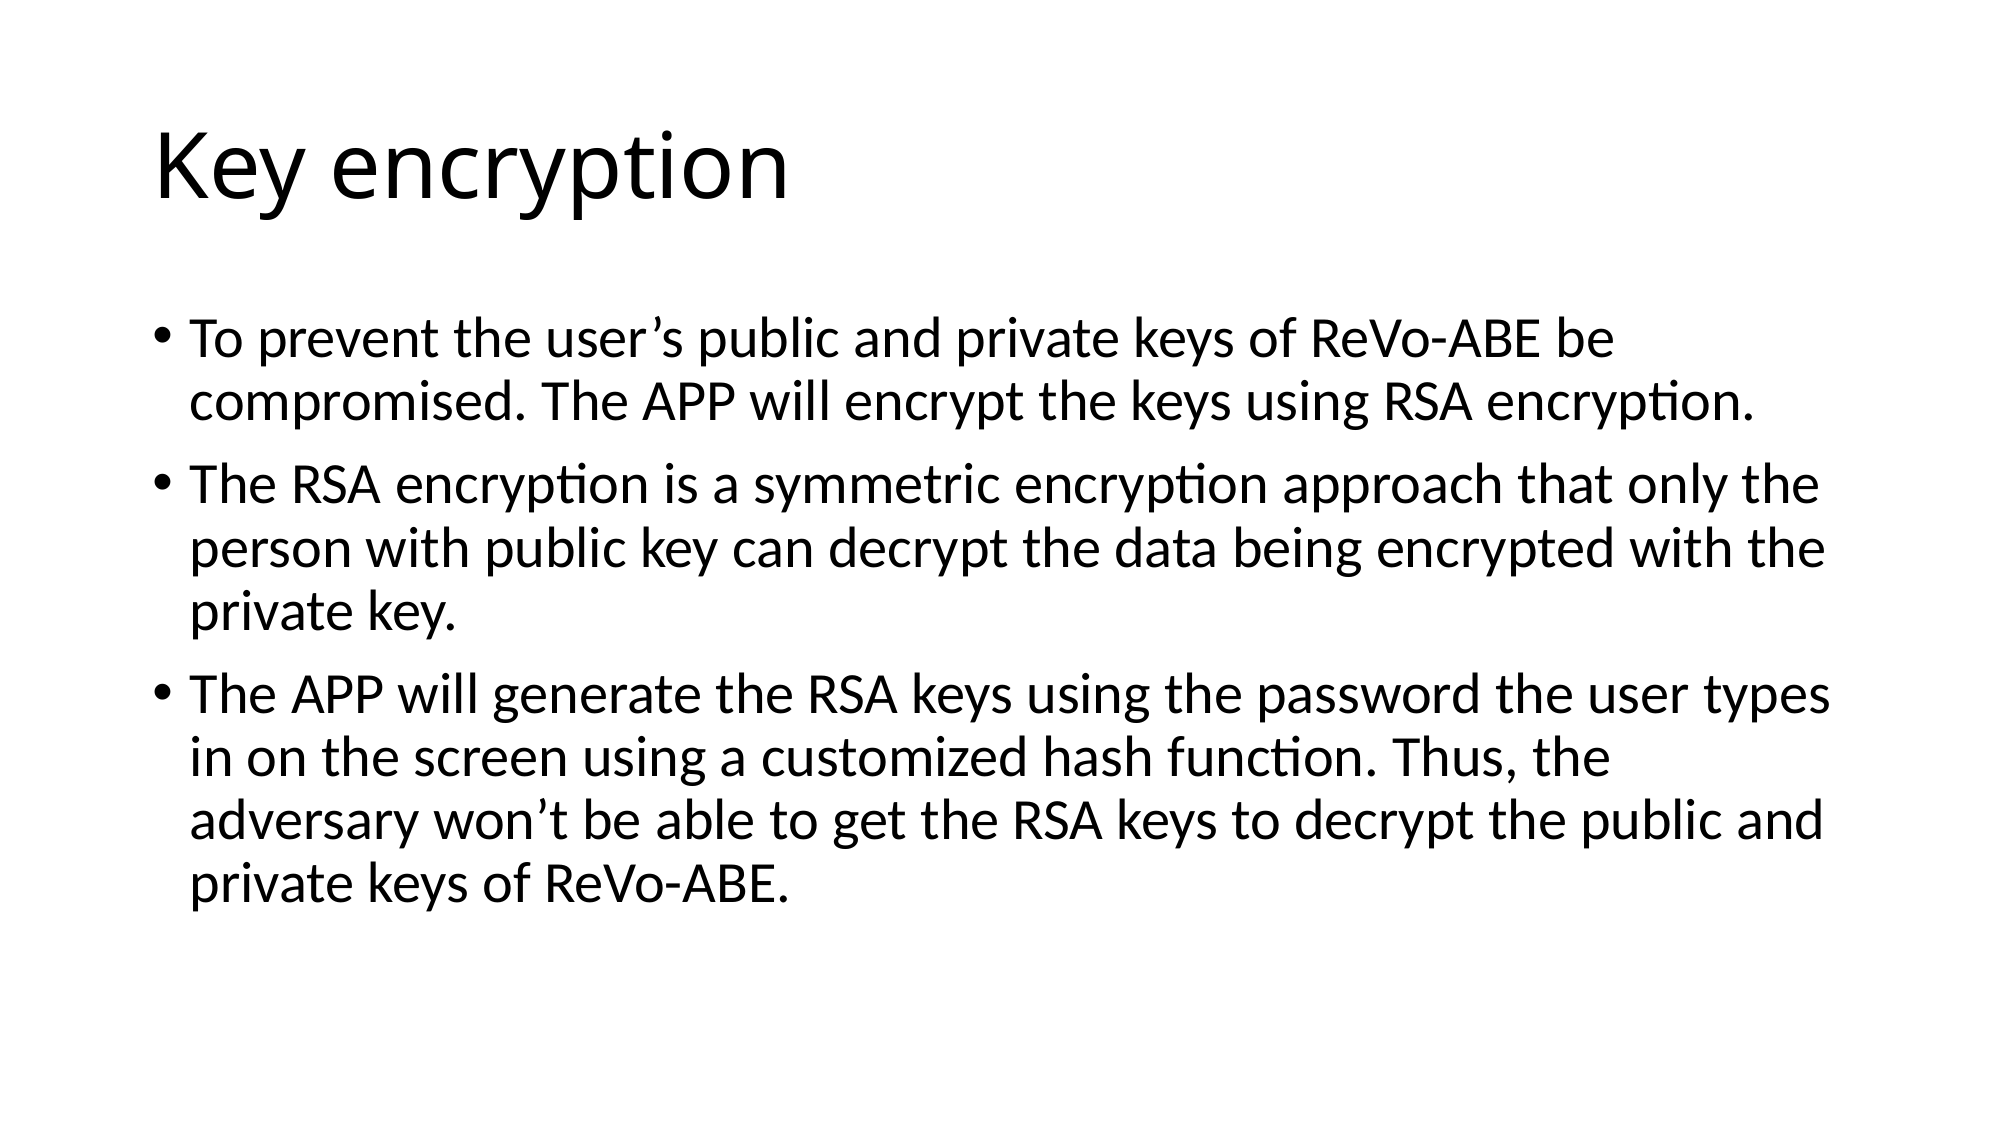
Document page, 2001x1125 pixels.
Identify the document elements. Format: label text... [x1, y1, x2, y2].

title Key encryption [137, 59, 1863, 278]
list To prevent the user’s public and private keys of ReVo-ABE be compromised. The APP will encrypt the keys using RSA encryption. The RSA encryption is a symmetric encryption approach that only the person with public key can decrypt the data being encrypted with the private key. The APP will generate the RSA keys using the password the user types in on the screen using a customized hash function. Thus, the adversary won’t be able to get the RSA keys to decrypt the public and private keys of ReVo-ABE. [137, 299, 1863, 1014]
